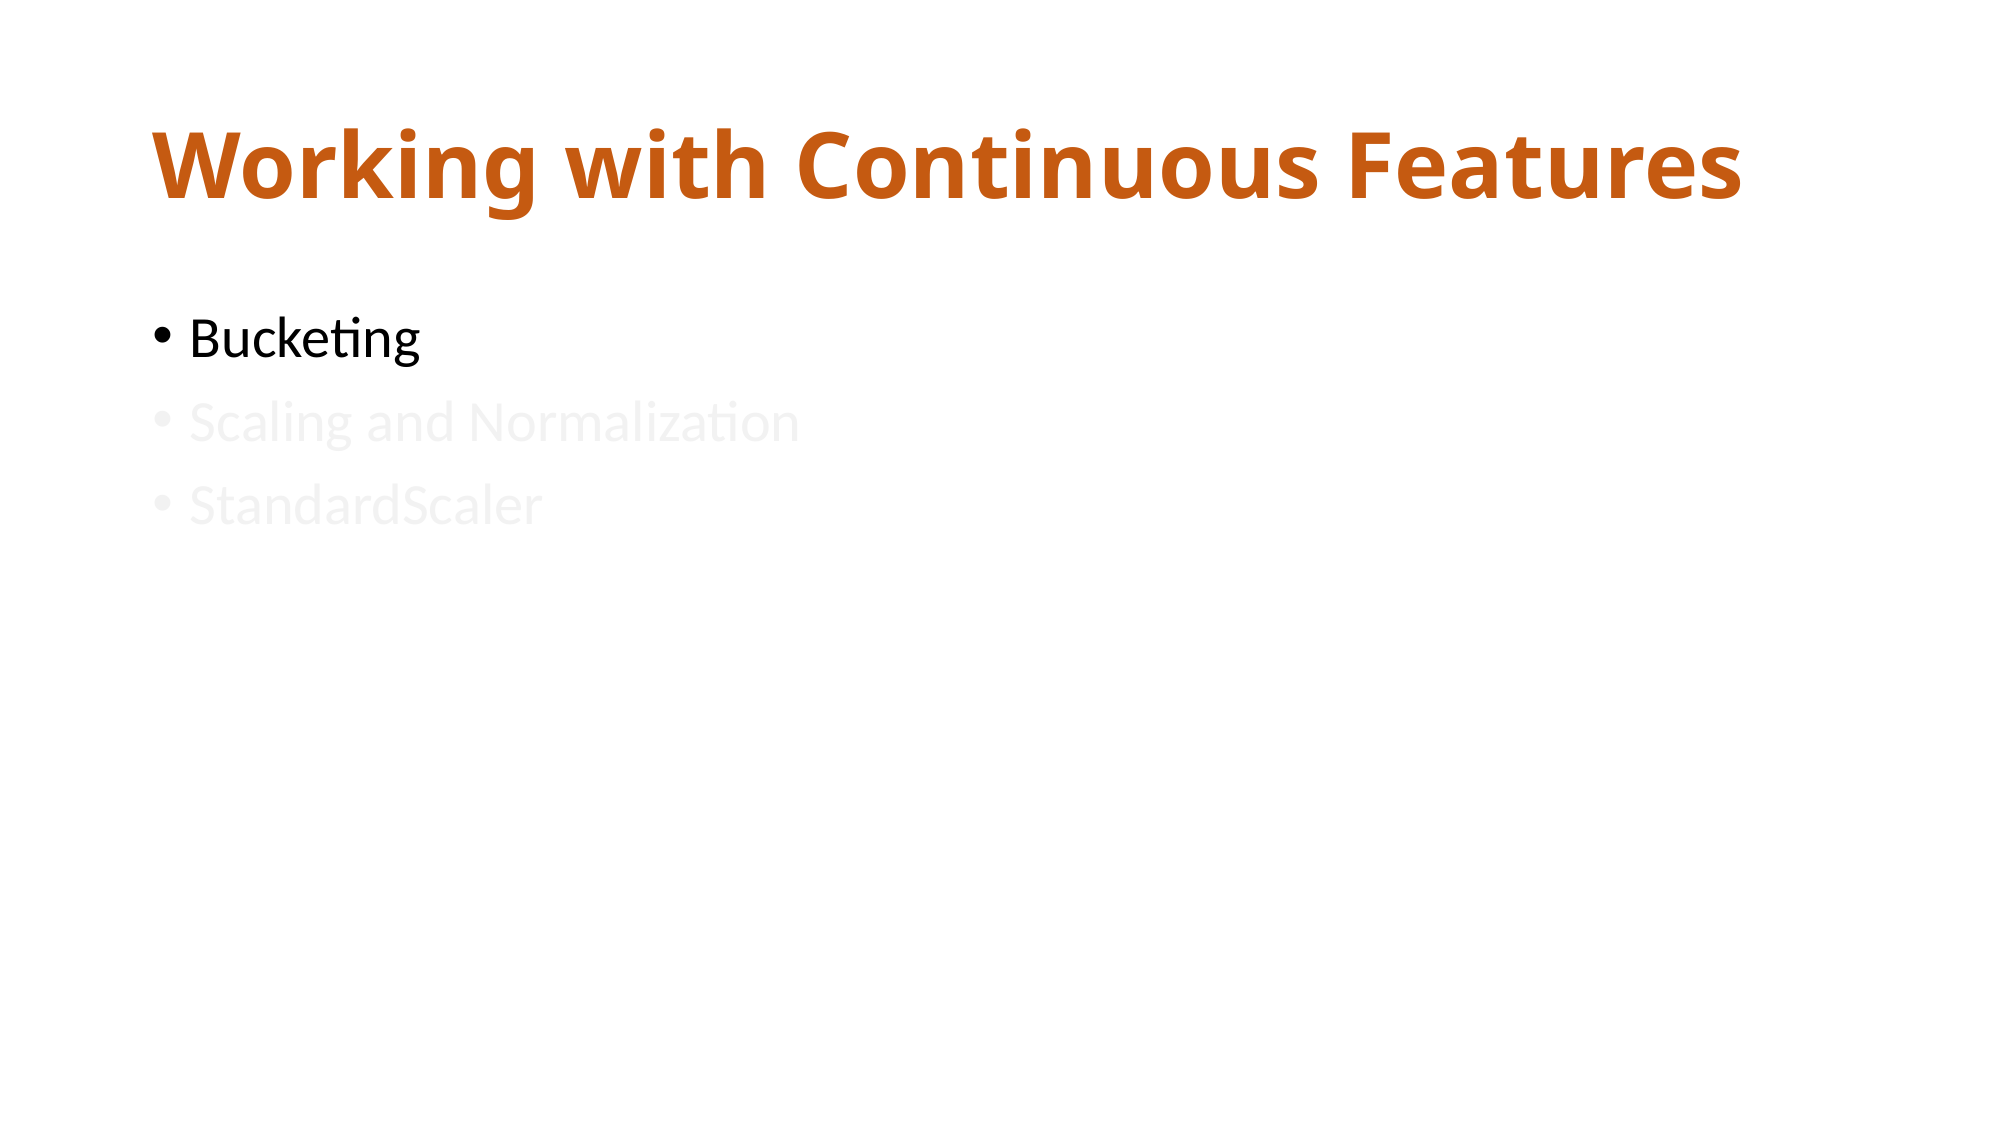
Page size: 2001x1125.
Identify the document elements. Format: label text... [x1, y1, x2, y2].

list Bucketing Scaling and Normalization StandardScaler [137, 299, 1863, 1014]
title Working with Continuous Features [137, 59, 1863, 278]
